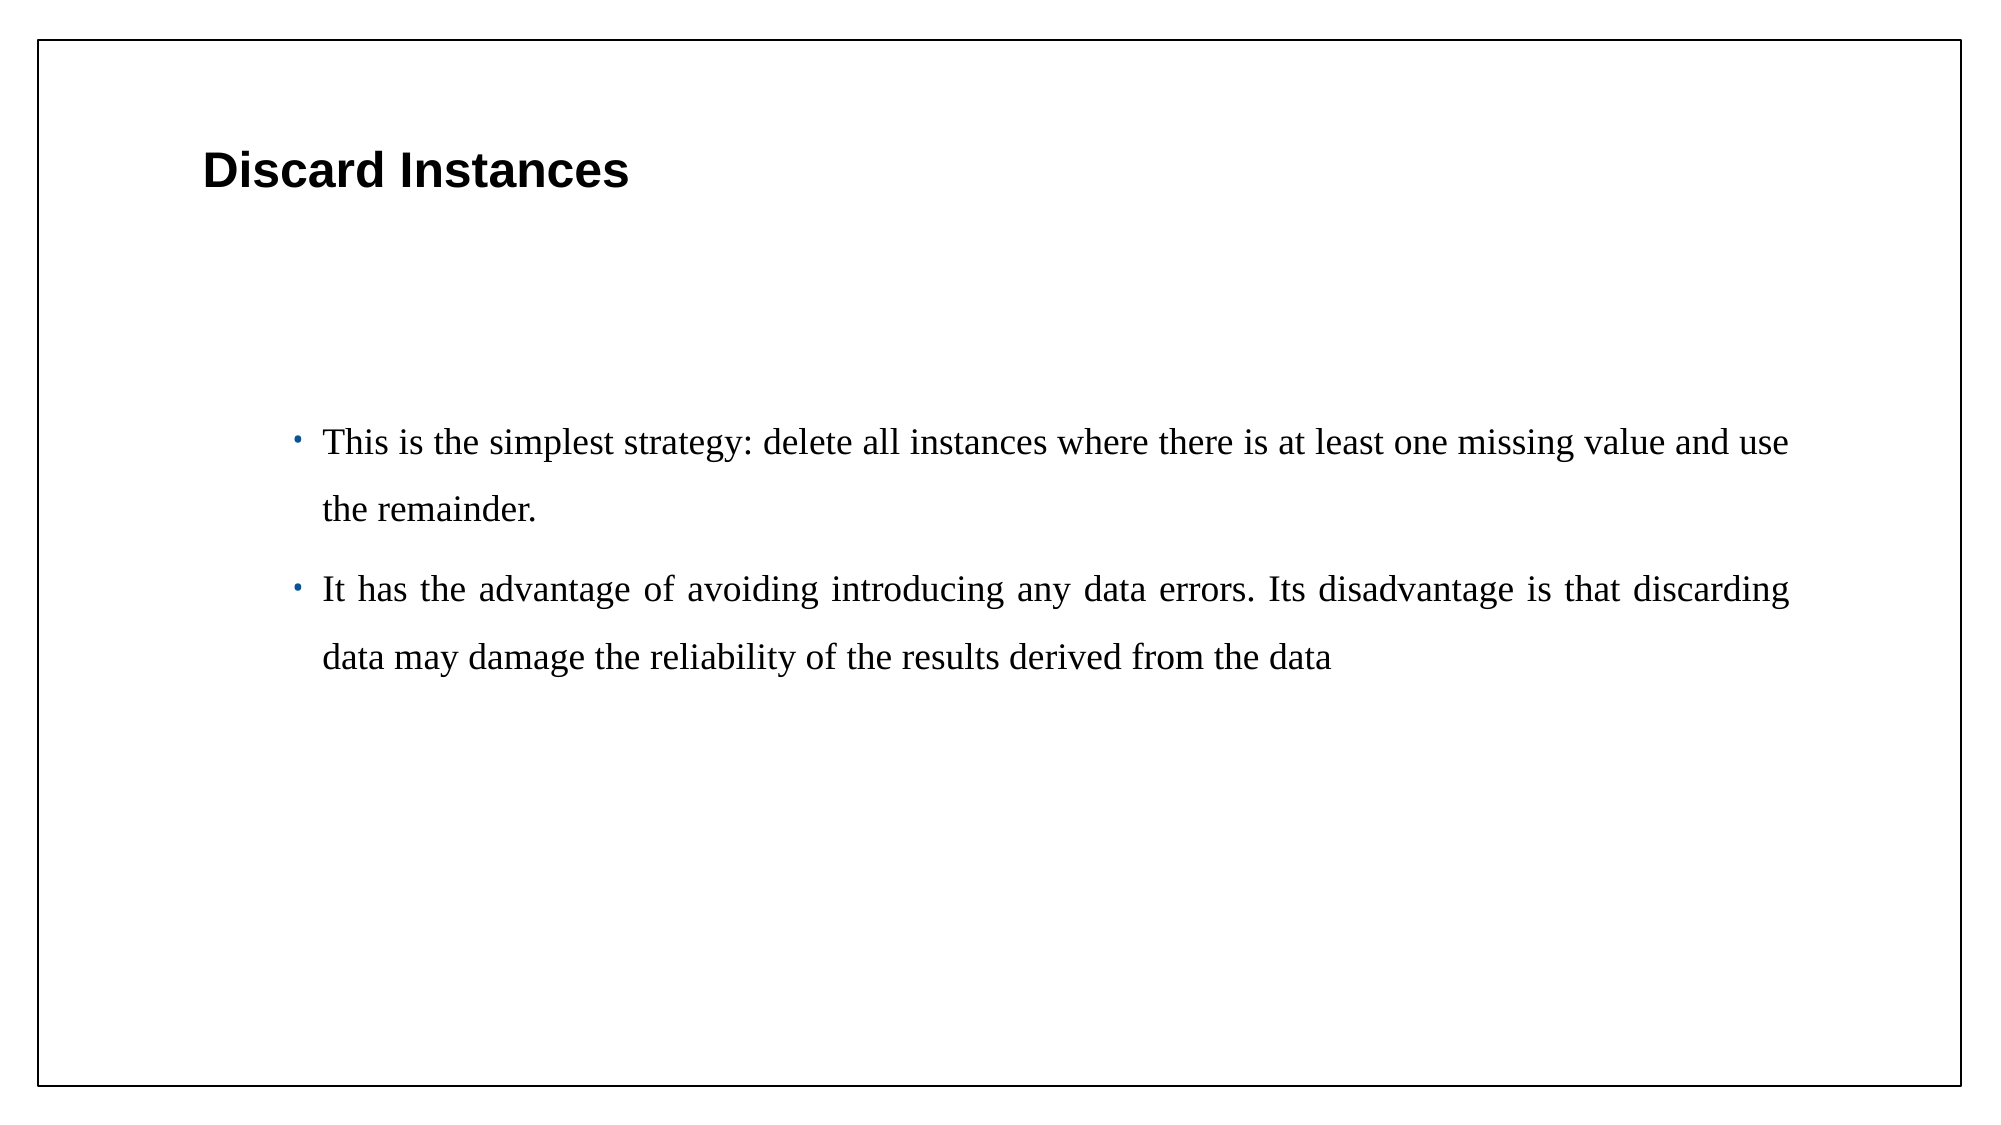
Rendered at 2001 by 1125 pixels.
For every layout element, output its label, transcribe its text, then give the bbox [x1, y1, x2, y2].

title Discard Instances [187, 125, 1808, 338]
list This is the simplest strategy: delete all instances where there is at least one missing value and use the remainder. It has the advantage of avoiding introducing any data errors. Its disadvantage is that discarding data may damage the reliability of the results derived from the data [187, 337, 1807, 1000]
